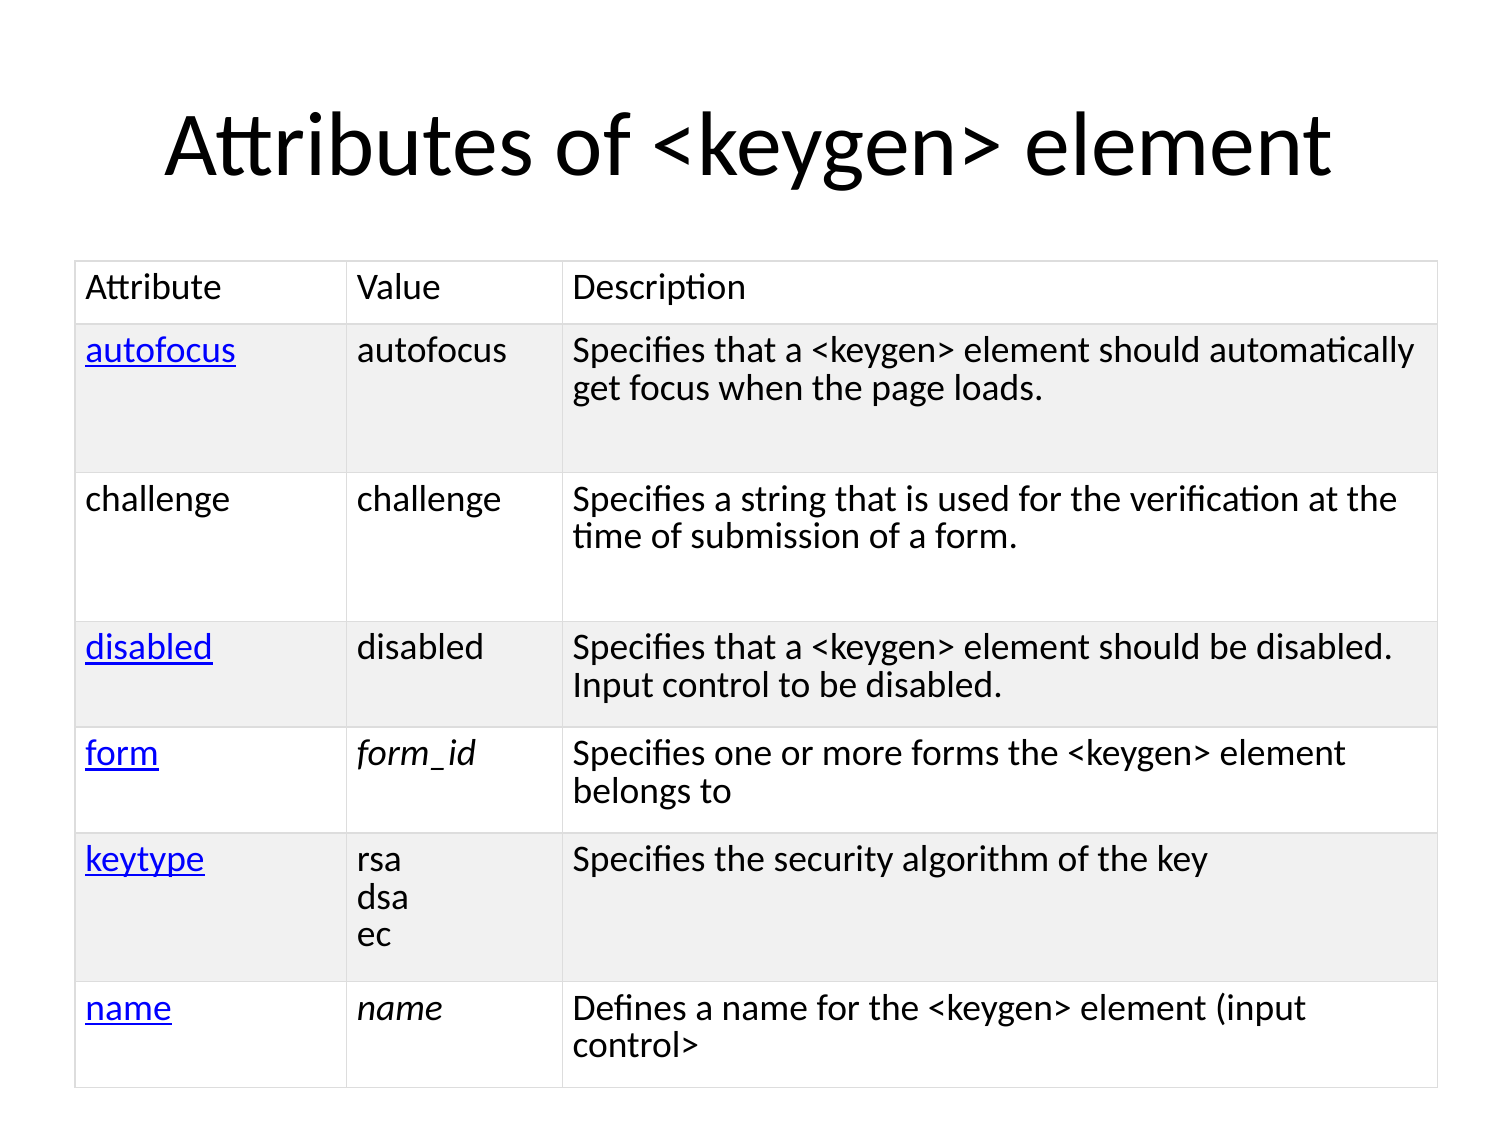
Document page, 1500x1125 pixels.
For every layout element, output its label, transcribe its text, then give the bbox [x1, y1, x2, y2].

table_cell autofocus [76, 325, 346, 472]
title Attributes of <keygen> element [75, 45, 1425, 233]
table_cell disabled [347, 622, 562, 726]
table_header Value [347, 262, 562, 323]
table_header Description [563, 262, 1437, 323]
table_cell rsa dsa ec [347, 834, 562, 981]
table_cell form_id [347, 728, 562, 832]
table_cell Defines a name for the <keygen> element (input control> [563, 982, 1437, 1087]
table_cell form [76, 728, 346, 832]
table_cell Specifies one or more forms the <keygen> element belongs to [563, 728, 1437, 832]
table_cell challenge [347, 473, 562, 621]
footer Prepared By: Ms. Khushbu Patel [512, 1042, 988, 1103]
table_cell name [347, 982, 562, 1087]
table_header Attribute [76, 262, 346, 323]
table_cell keytype [76, 834, 346, 981]
table_cell Specifies the security algorithm of the key [563, 834, 1437, 981]
table_cell autofocus [347, 325, 562, 472]
table_cell Specifies that a <keygen> element should be disabled. Input control to be disabled. [563, 622, 1437, 726]
table_cell Specifies that a <keygen> element should automatically get focus when the page loads. [563, 325, 1437, 472]
table_cell Specifies a string that is used for the verification at the time of submission of a form. [563, 473, 1437, 621]
table_cell challenge [76, 473, 346, 621]
table_cell name [76, 982, 346, 1087]
table_cell disabled [76, 622, 346, 726]
